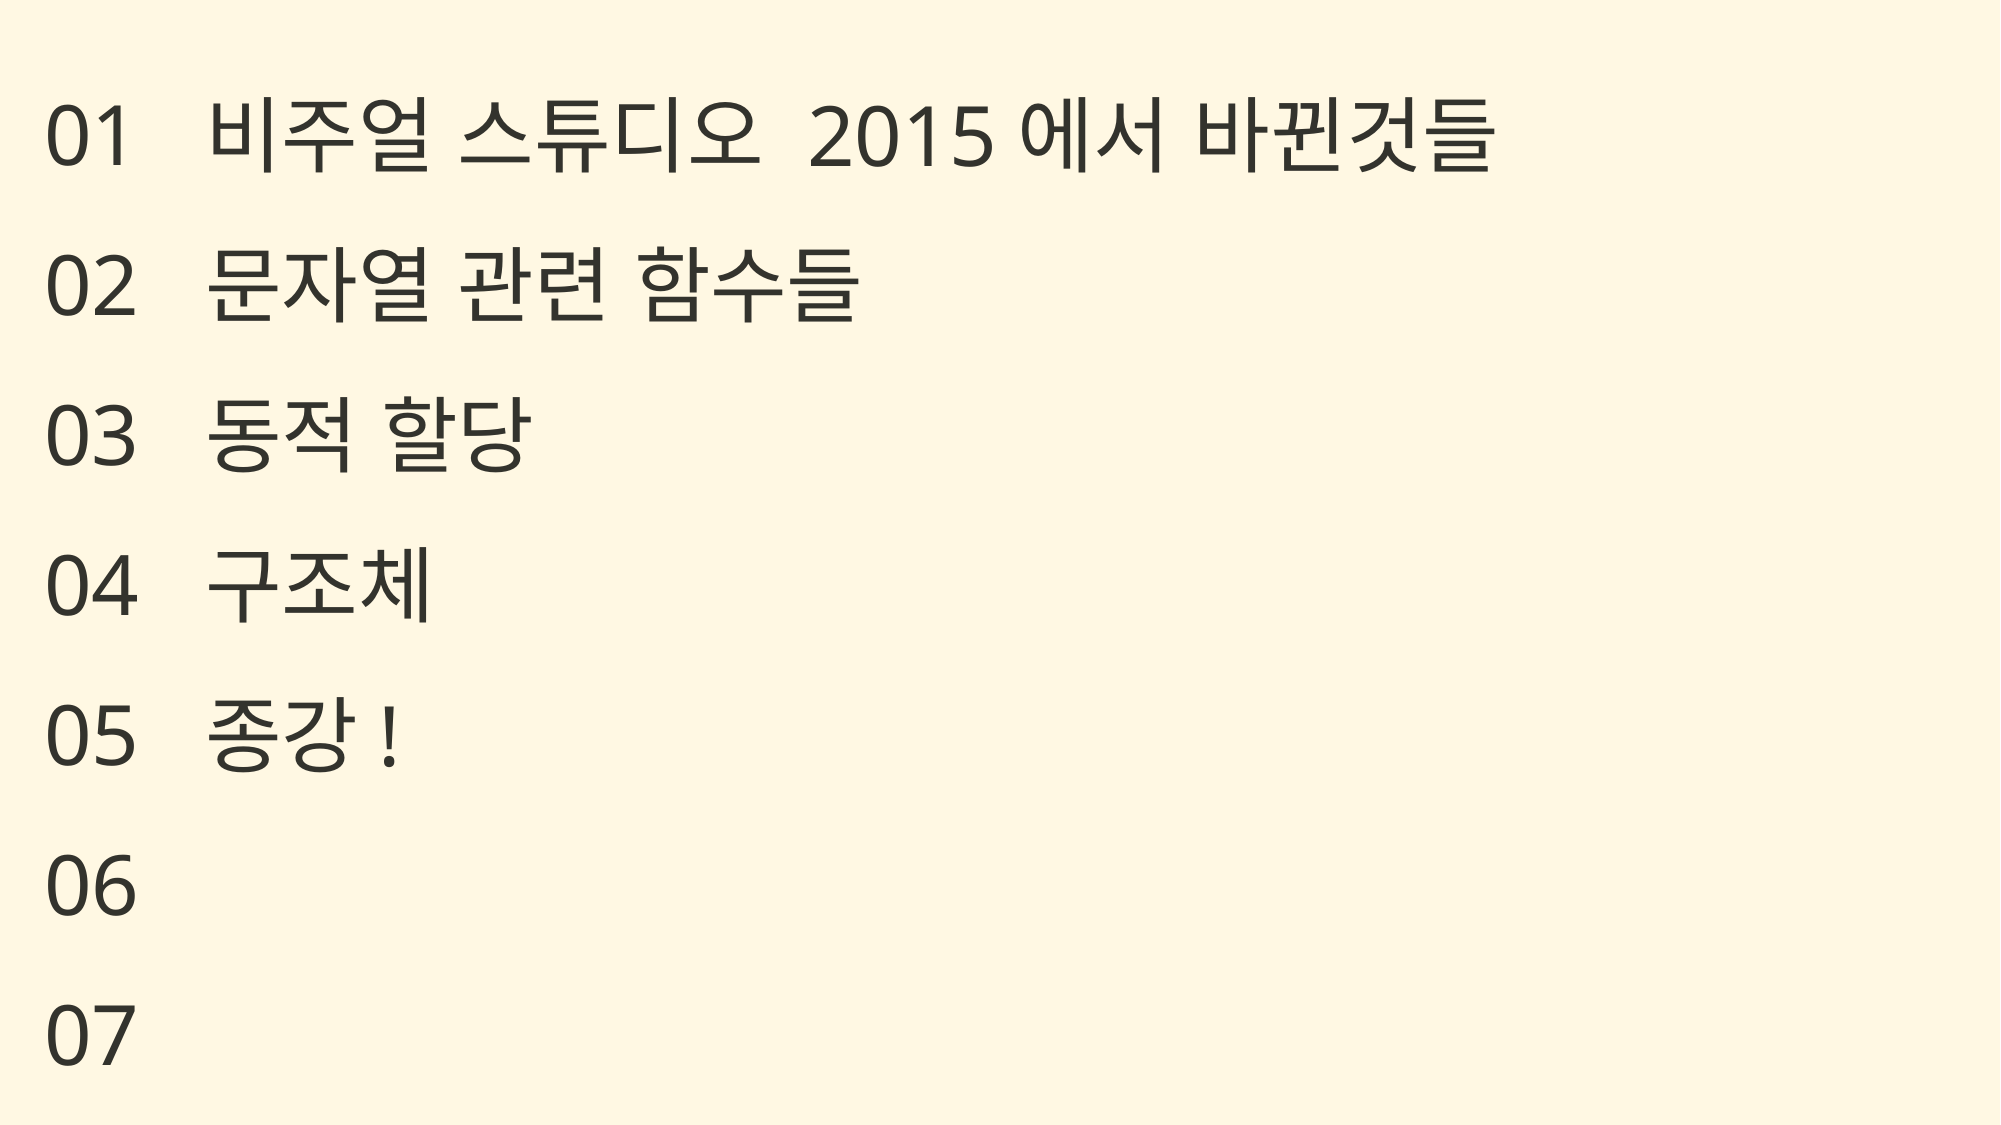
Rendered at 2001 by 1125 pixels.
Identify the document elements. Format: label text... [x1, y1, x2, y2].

text_box 비주얼 스튜디오 2015에서 바뀐것들 문자열 관련 함수들 동적 할당 구조체 종강! [190, 26, 1933, 941]
text_box 01 02 03 04 05 06 07 [29, 25, 167, 1090]
